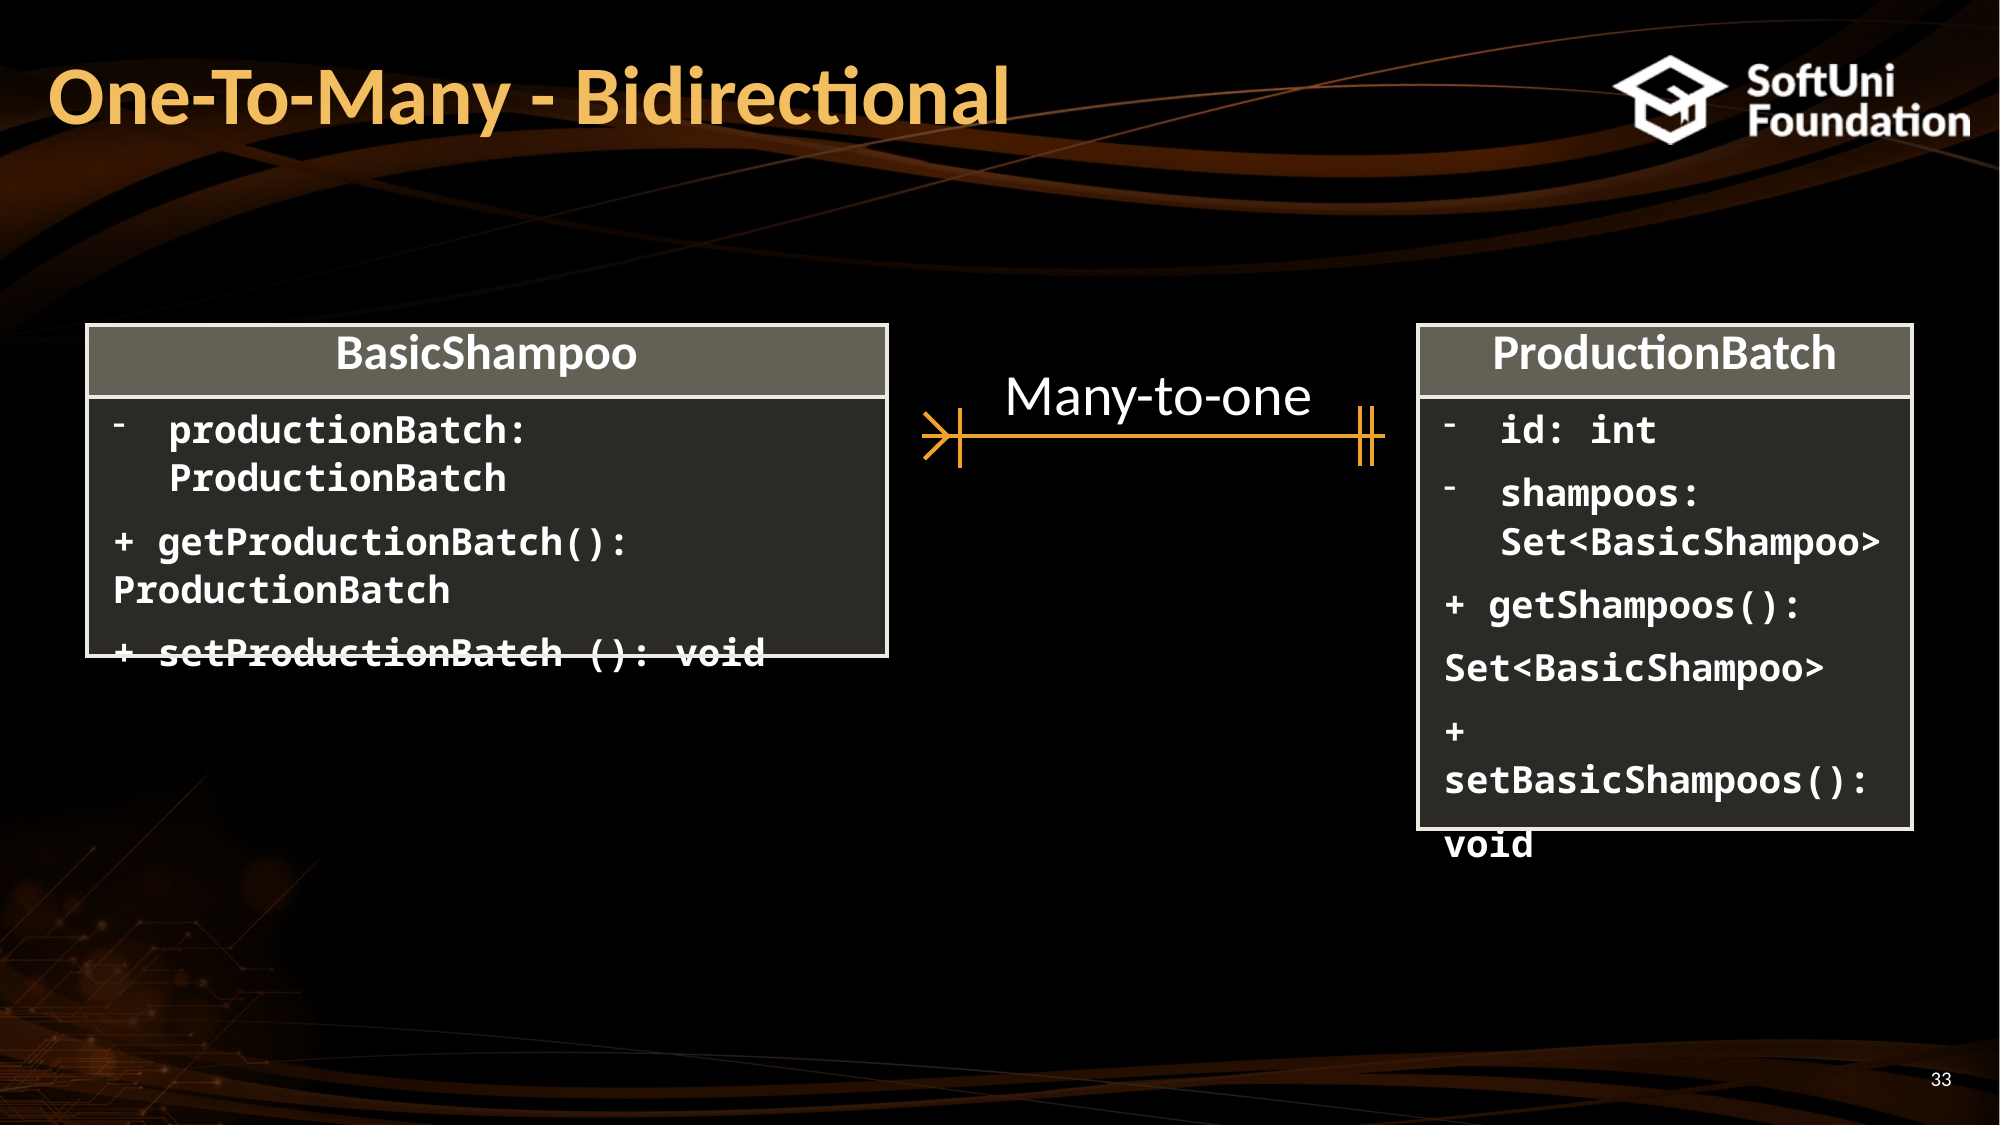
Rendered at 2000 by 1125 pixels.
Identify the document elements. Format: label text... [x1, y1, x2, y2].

slide_number 33 [1887, 1062, 1958, 1095]
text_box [924, 438, 949, 459]
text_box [924, 412, 950, 438]
table_cell productionBatch: ProductionBatch + getProductionBatch(): ProductionBatch + setProductionBatch (): void [89, 399, 885, 654]
table_header ProductionBatch [1420, 327, 1910, 395]
table_cell id: int shampoos: Set<BasicShampoo> + getShampoos(): Set<BasicShampoo> + setBasicShampoos(): void [1420, 399, 1910, 827]
text_box Many-to-one [989, 350, 1328, 435]
title One-To-Many - Bidirectional [30, 6, 1602, 189]
table_header BasicShampoo [89, 327, 885, 395]
picture [0, 0, 2000, 1125]
